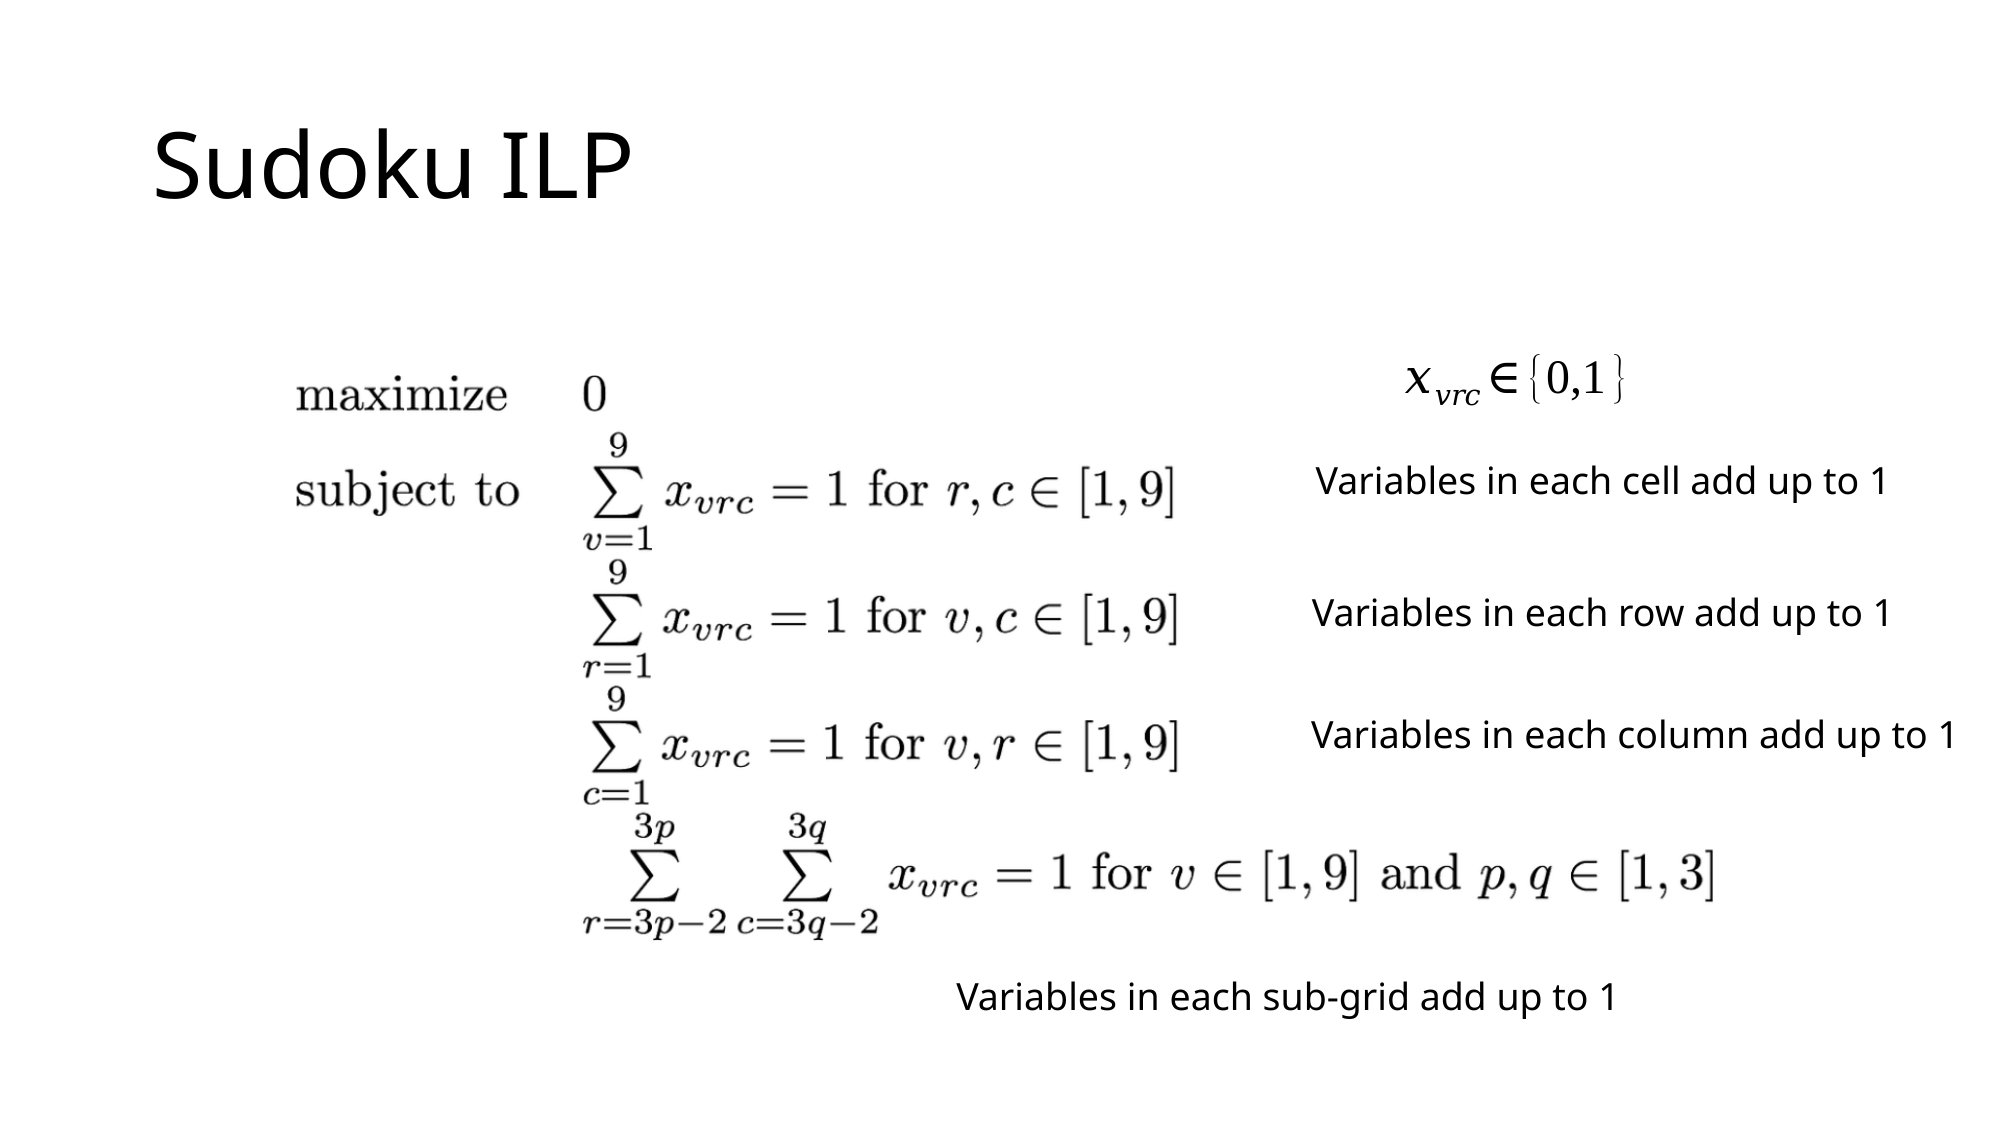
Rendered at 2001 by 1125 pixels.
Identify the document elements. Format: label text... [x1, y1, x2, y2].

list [254, 348, 1746, 965]
text_box Variables in each sub-grid add up to 1 [941, 965, 1636, 1026]
title Sudoku ILP [137, 59, 1863, 278]
text_box Variables in each cell add up to 1 [1746, 449, 1906, 510]
text_box Variables in each column add up to 1 [1746, 703, 1975, 763]
text_box Variables in each row add up to 1 [1746, 581, 1910, 641]
